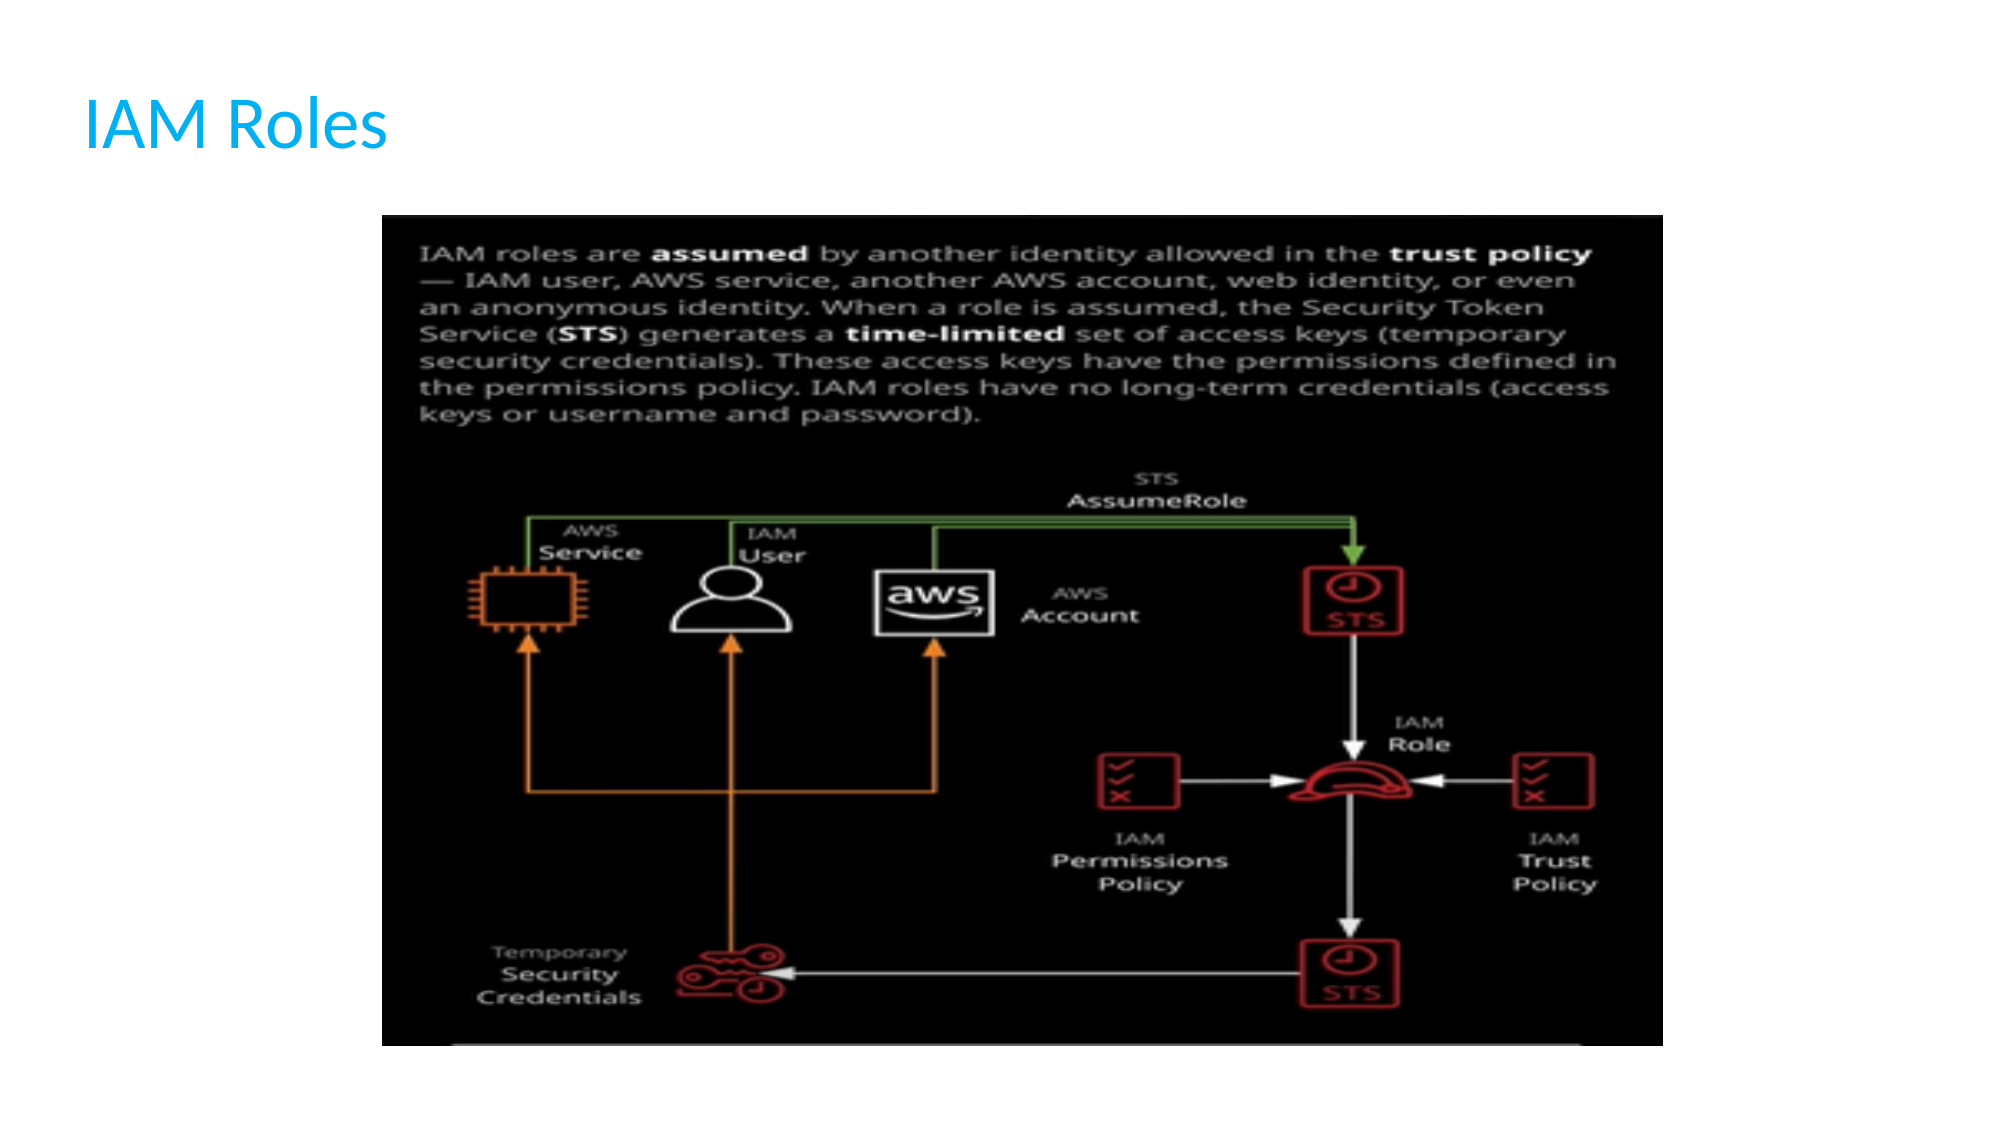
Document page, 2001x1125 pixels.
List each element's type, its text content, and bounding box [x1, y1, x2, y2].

title IAM Roles [68, 15, 1794, 233]
picture [382, 215, 1663, 1047]
